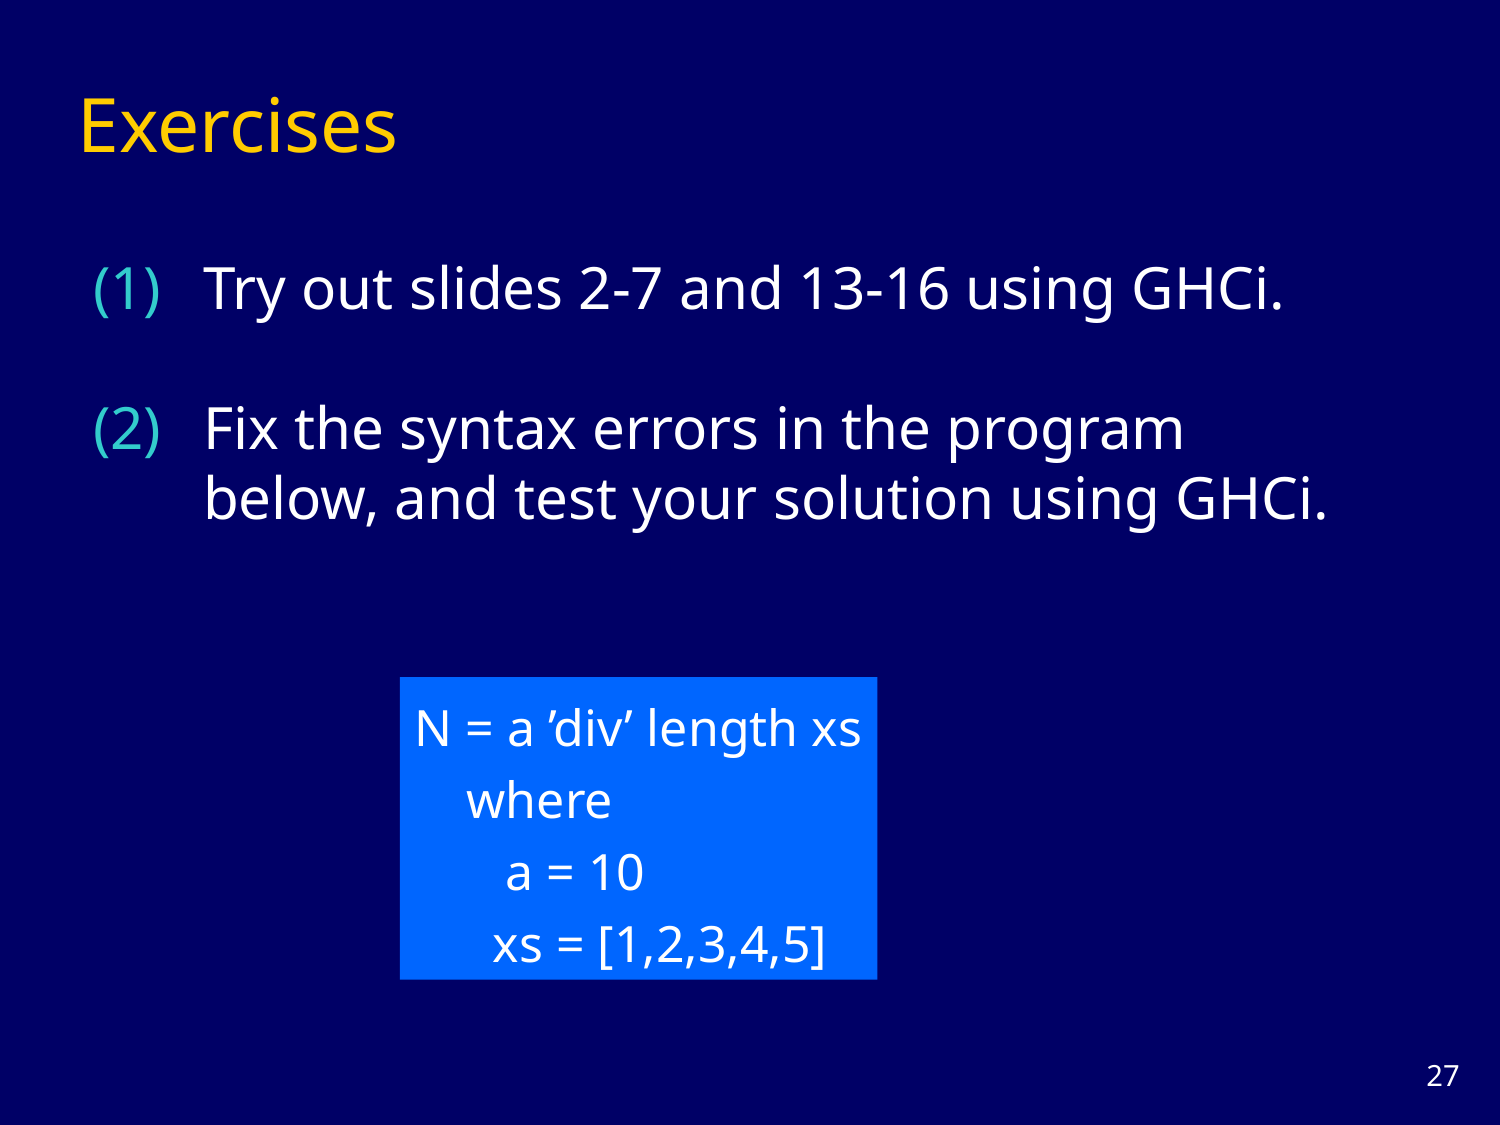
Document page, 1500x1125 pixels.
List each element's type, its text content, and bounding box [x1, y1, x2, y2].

text_box Try out slides 2-7 and 13-16 using GHCi. Fix the syntax errors in the program below, and test your solution using GHCi. [188, 243, 1381, 609]
title Exercises [62, 62, 1338, 175]
text_box N = a ’div’ length xs where a = 10 xs = [1,2,3,4,5] [399, 677, 878, 980]
slide_number 26 [1374, 1050, 1475, 1100]
text_box (1) (2) [78, 243, 177, 539]
